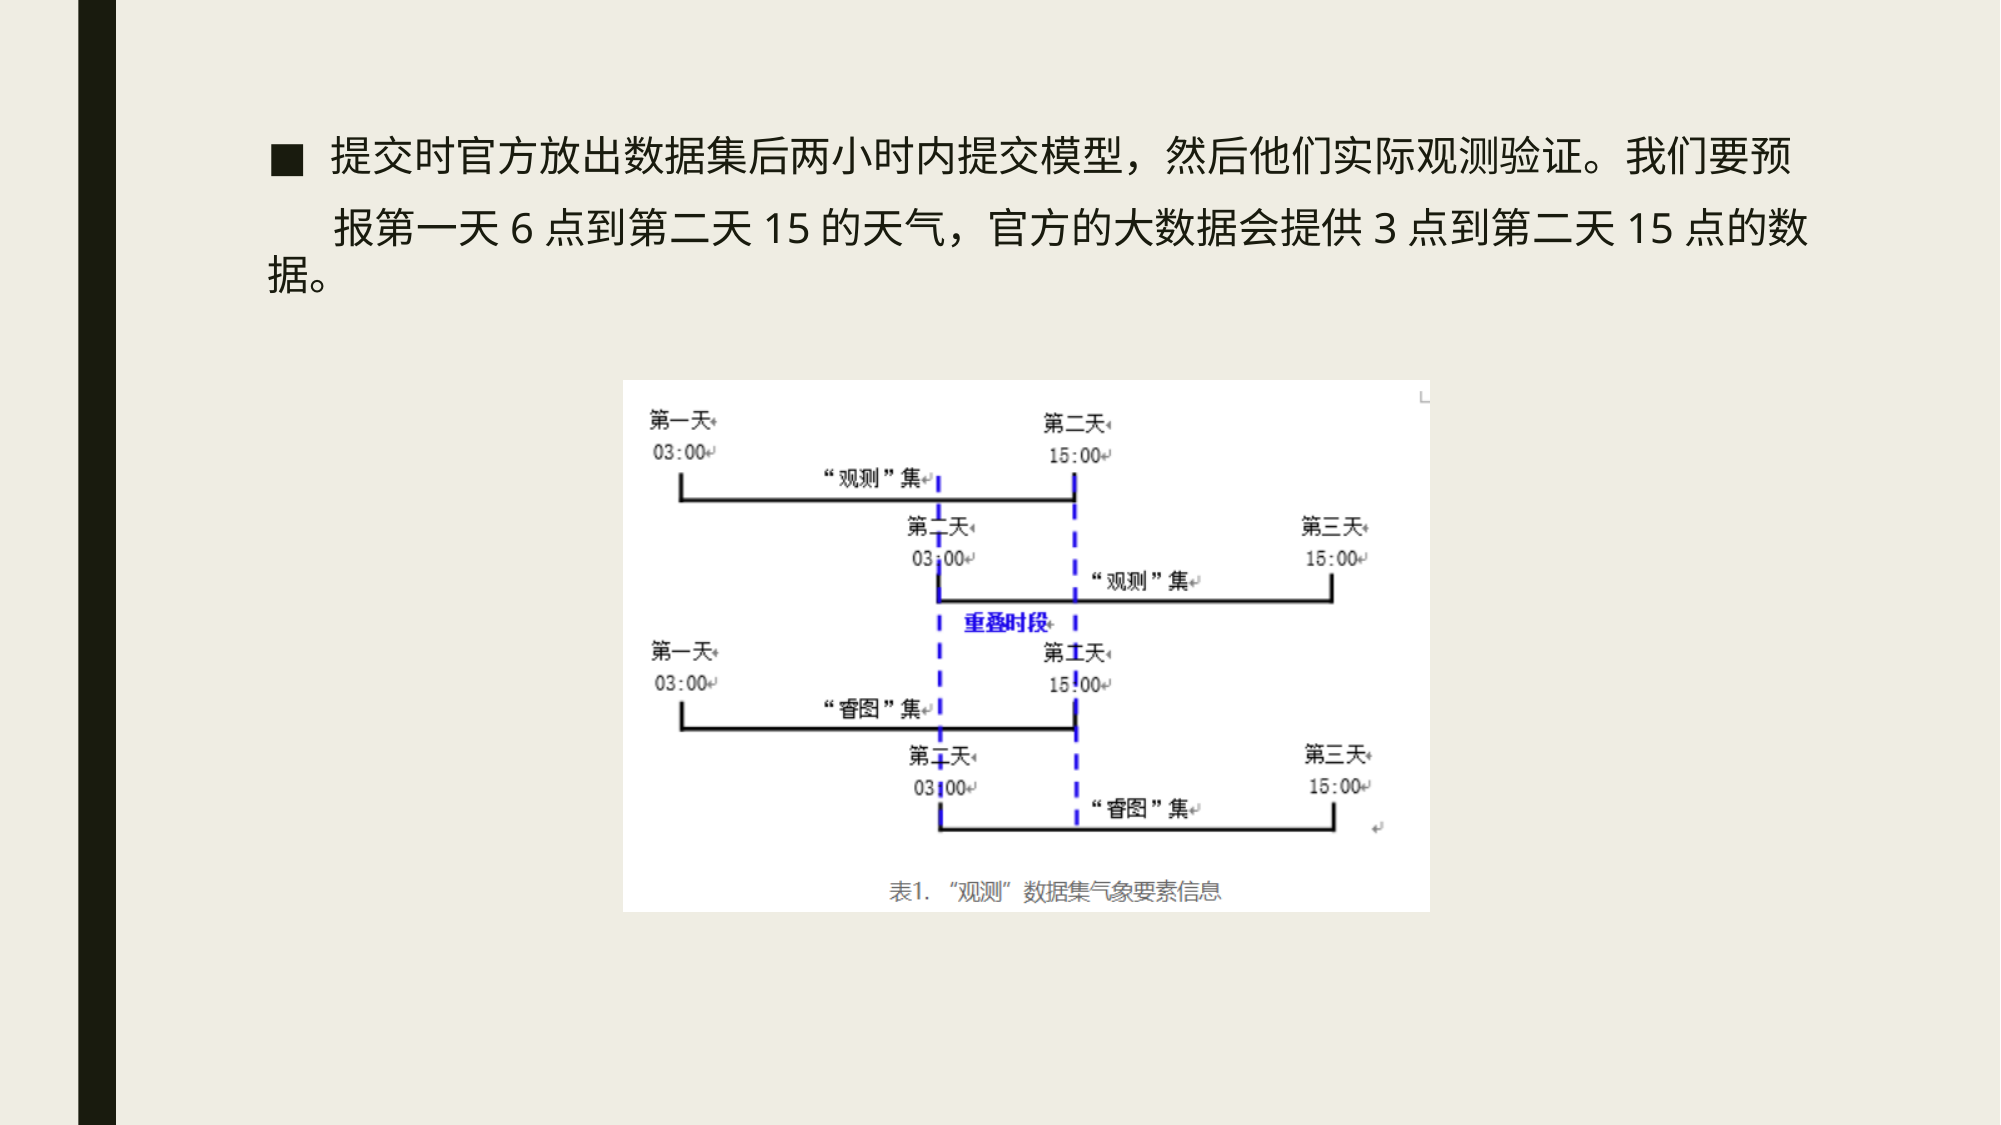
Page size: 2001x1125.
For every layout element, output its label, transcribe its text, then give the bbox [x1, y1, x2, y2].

picture [623, 380, 1430, 912]
list 提交时官方放出数据集后两小时内提交模型，然后他们实际观测验证。我们要预 报第一天6点到第二天15的天气，官方的大数据会提供3点到第二天15点的数据。 [252, 125, 1828, 714]
